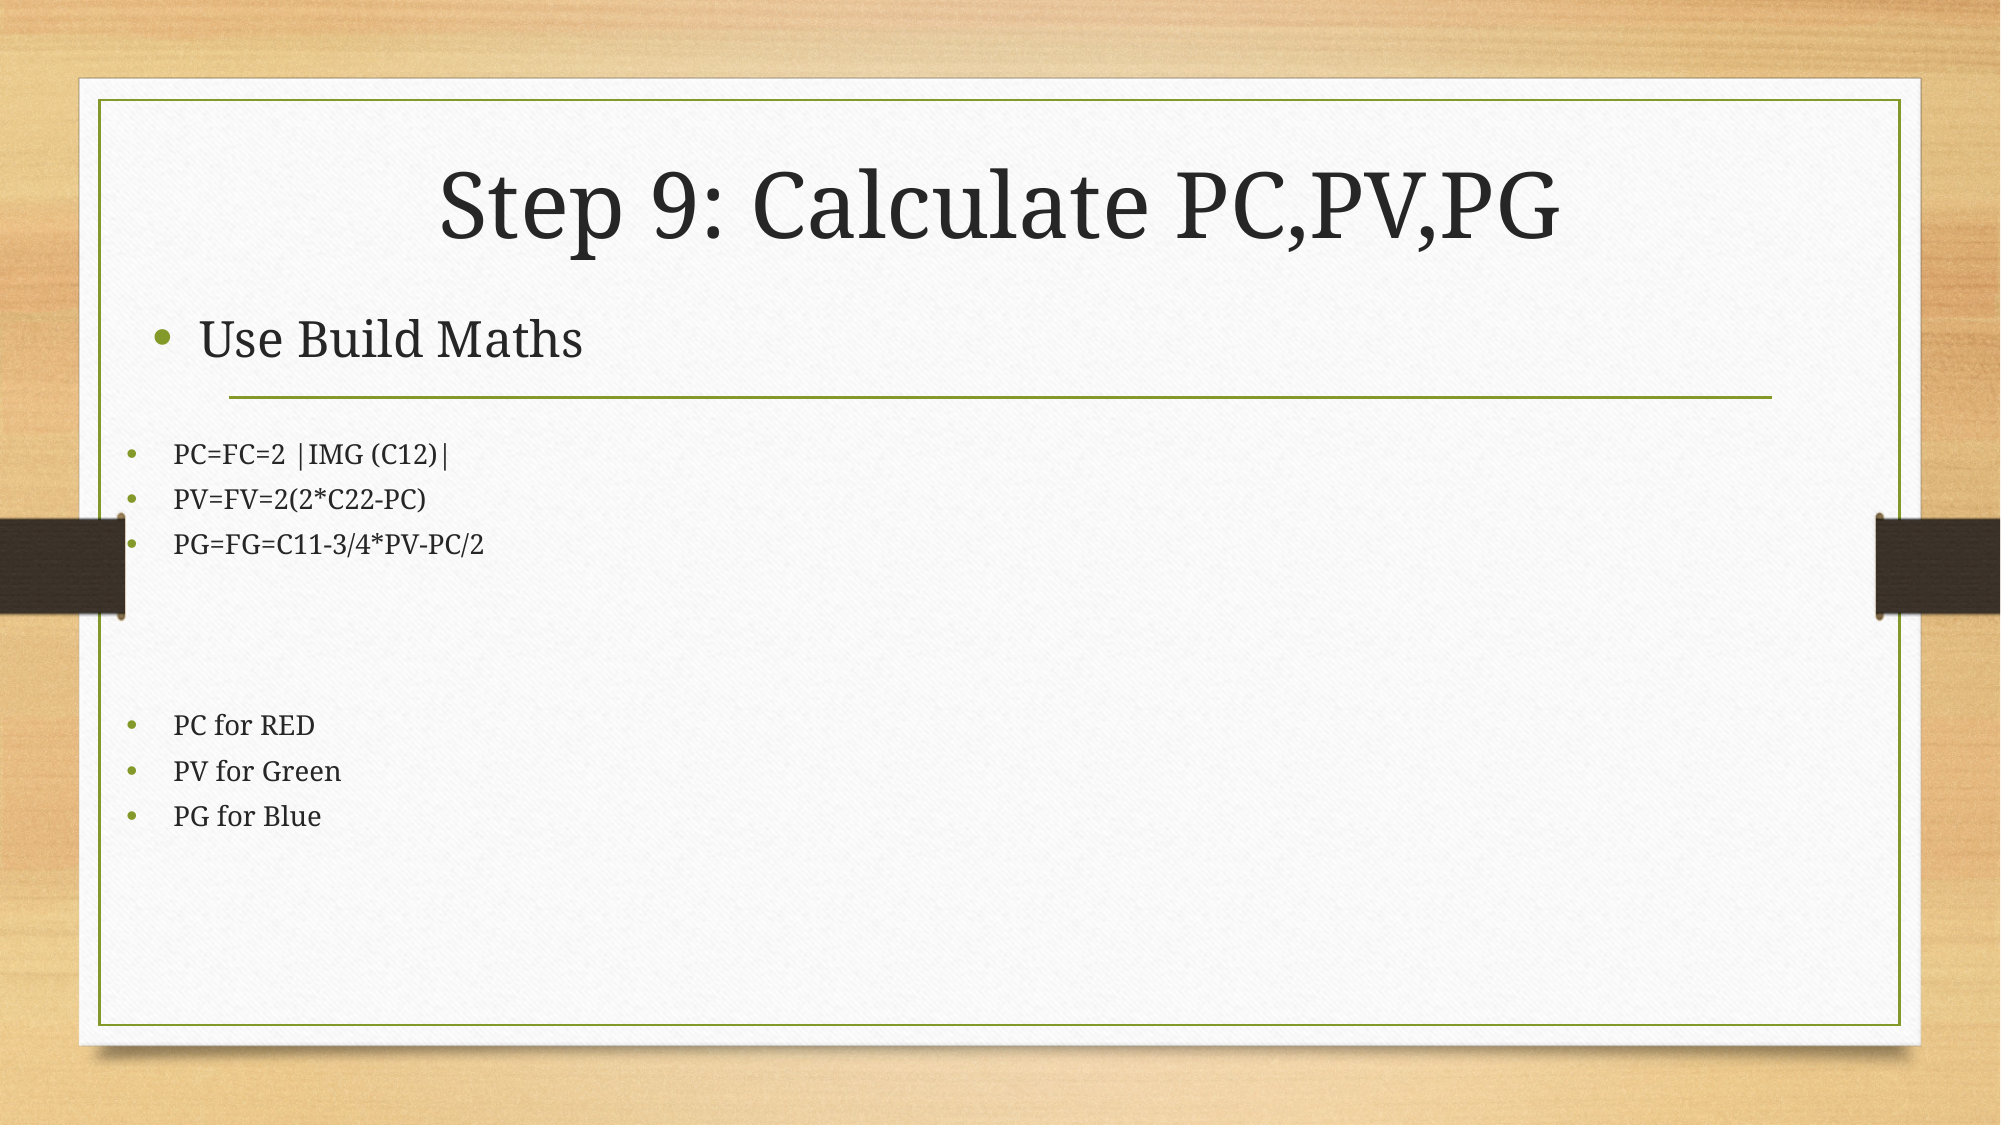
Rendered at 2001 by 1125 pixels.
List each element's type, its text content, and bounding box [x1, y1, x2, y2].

text_box PC=FC=2 |IMG (C12)| PV=FV=2(2*C22-PC) PG=FG=C11-3/4*PV-PC/2 PC for RED PV for Green PG for Blue [111, 429, 501, 878]
title Step 9: Calculate PC,PV,PG [212, 116, 1788, 288]
picture [0, 0, 2001, 1125]
list Use Build Maths [137, 299, 1863, 387]
